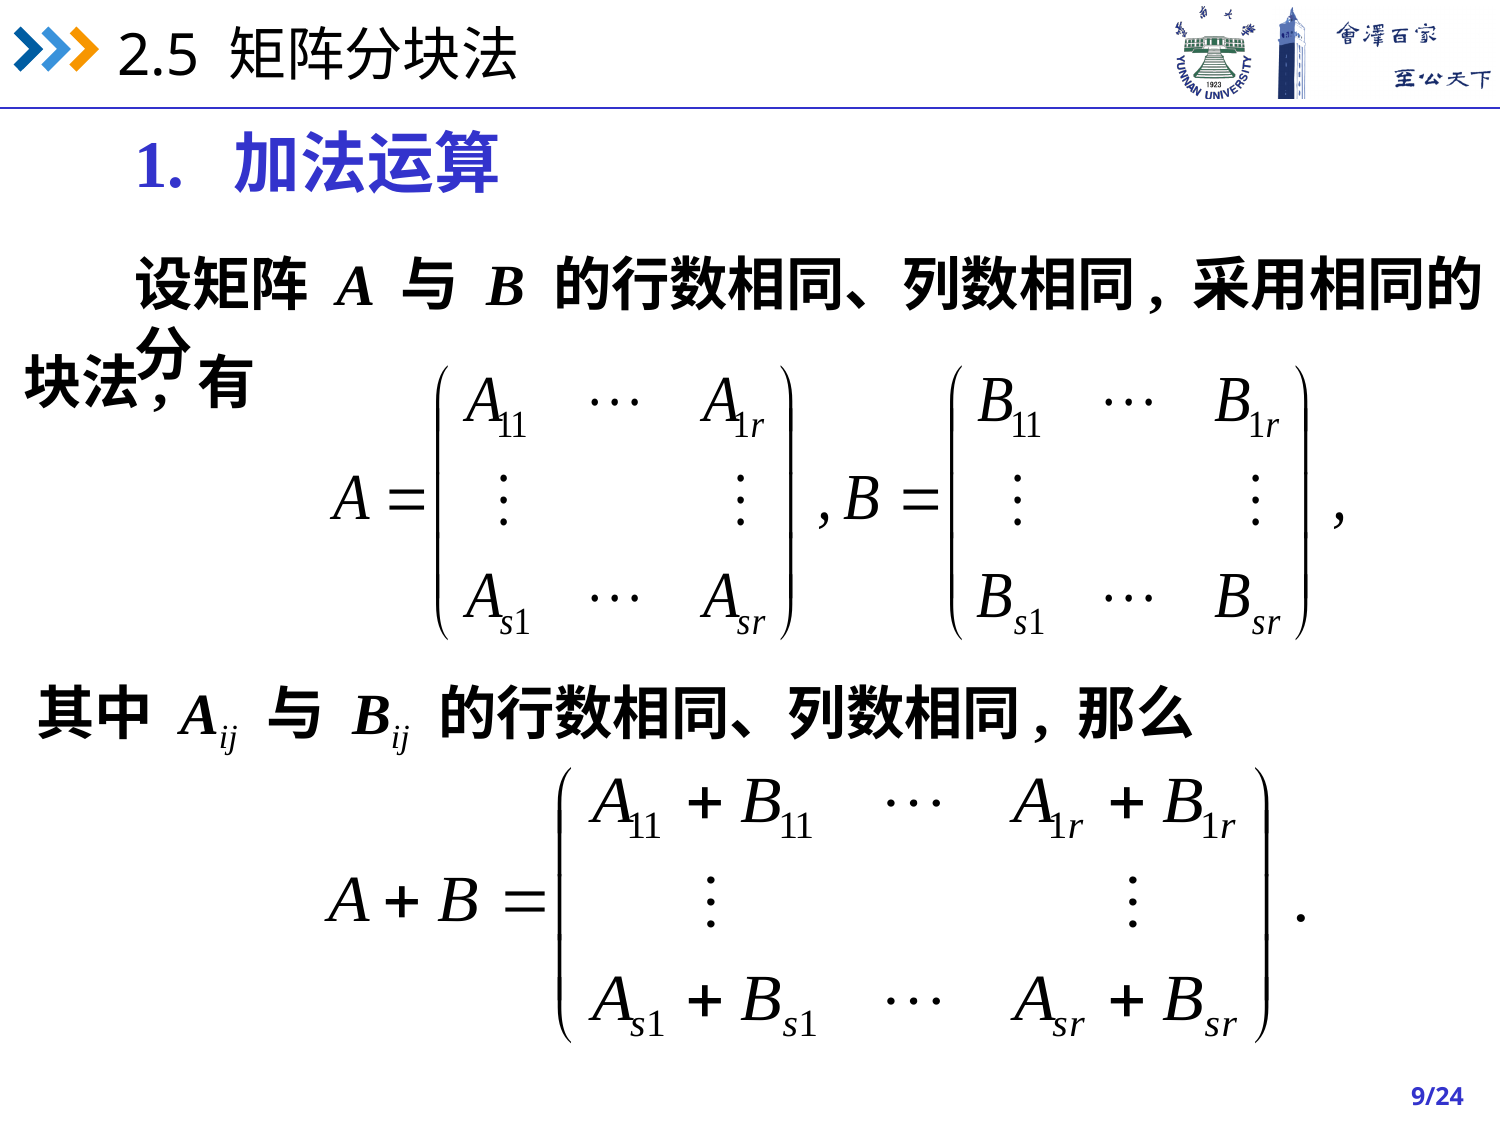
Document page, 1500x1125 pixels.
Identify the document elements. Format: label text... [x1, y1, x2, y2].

text_box 块法, 有 [8, 338, 270, 423]
text_box 设矩阵 A 与 B 的行数相同、列数相同, 采用相同的分 [119, 239, 1500, 395]
picture [1272, 6, 1496, 99]
picture [1175, 6, 1256, 99]
text_box 其中 Aij 与 Bij 的行数相同、列数相同, 那么 [21, 668, 1235, 764]
text_box 1. 加法运算 [119, 112, 570, 208]
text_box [313, 750, 1317, 1059]
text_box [319, 349, 1353, 657]
